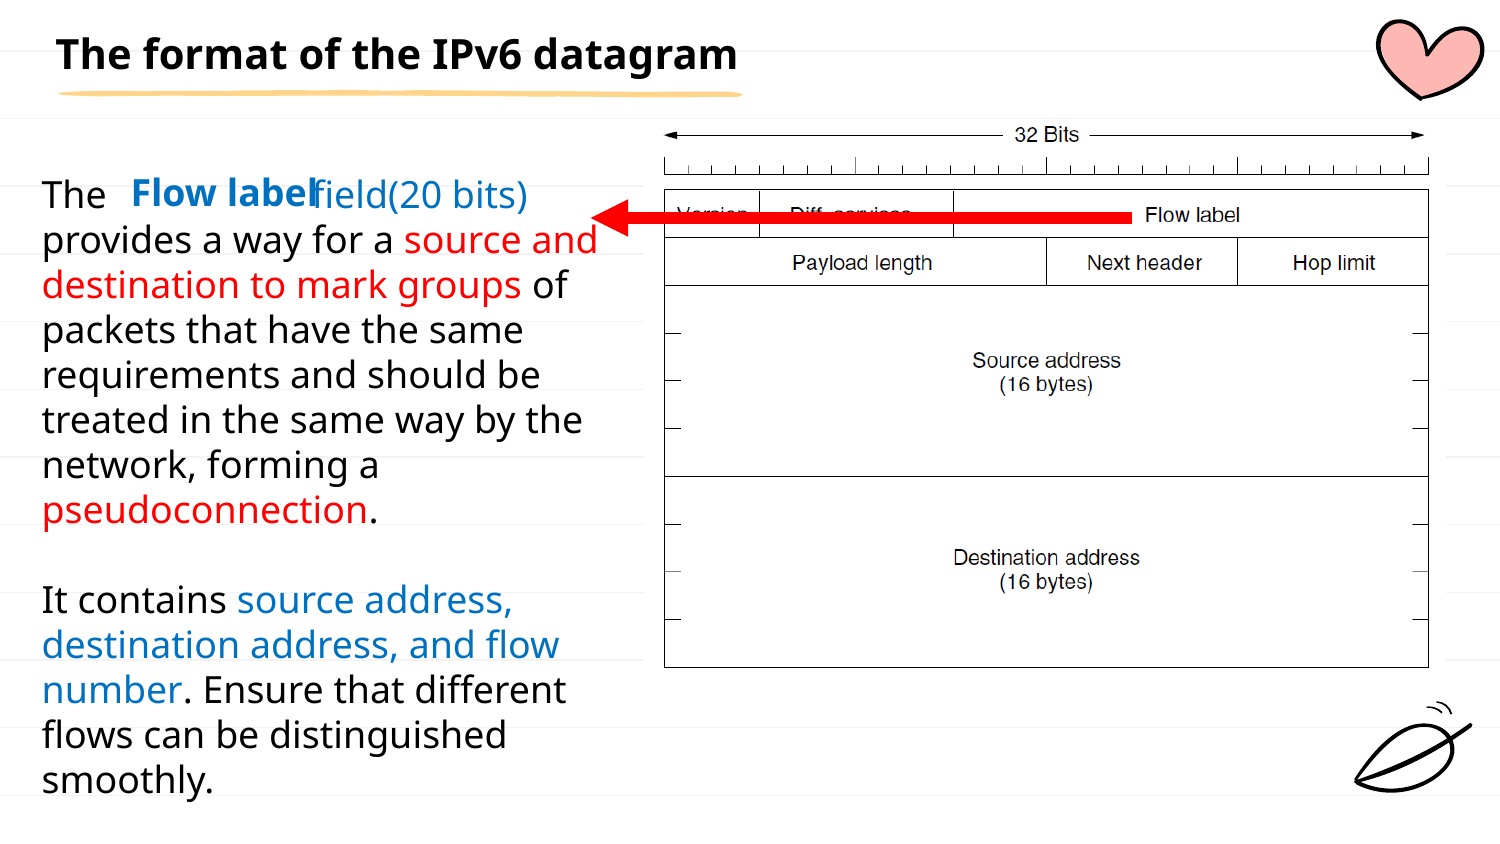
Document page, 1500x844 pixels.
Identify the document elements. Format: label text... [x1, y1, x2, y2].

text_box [1360, 19, 1489, 102]
subtitle The field(20 bits) provides a way for a source and destination to mark groups of packets that have the same requirements and should be treated in the same way by the network, forming a pseudoconnection. It contains source address, destination address, and flow number. Ensure that different flows can be distinguished smoothly. [26, 155, 637, 812]
text_box The format of the IPv6 datagram [0, 12, 769, 92]
text_box [58, 89, 743, 98]
text_box Flow label [115, 161, 440, 222]
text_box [1353, 701, 1474, 793]
picture [643, 120, 1446, 673]
